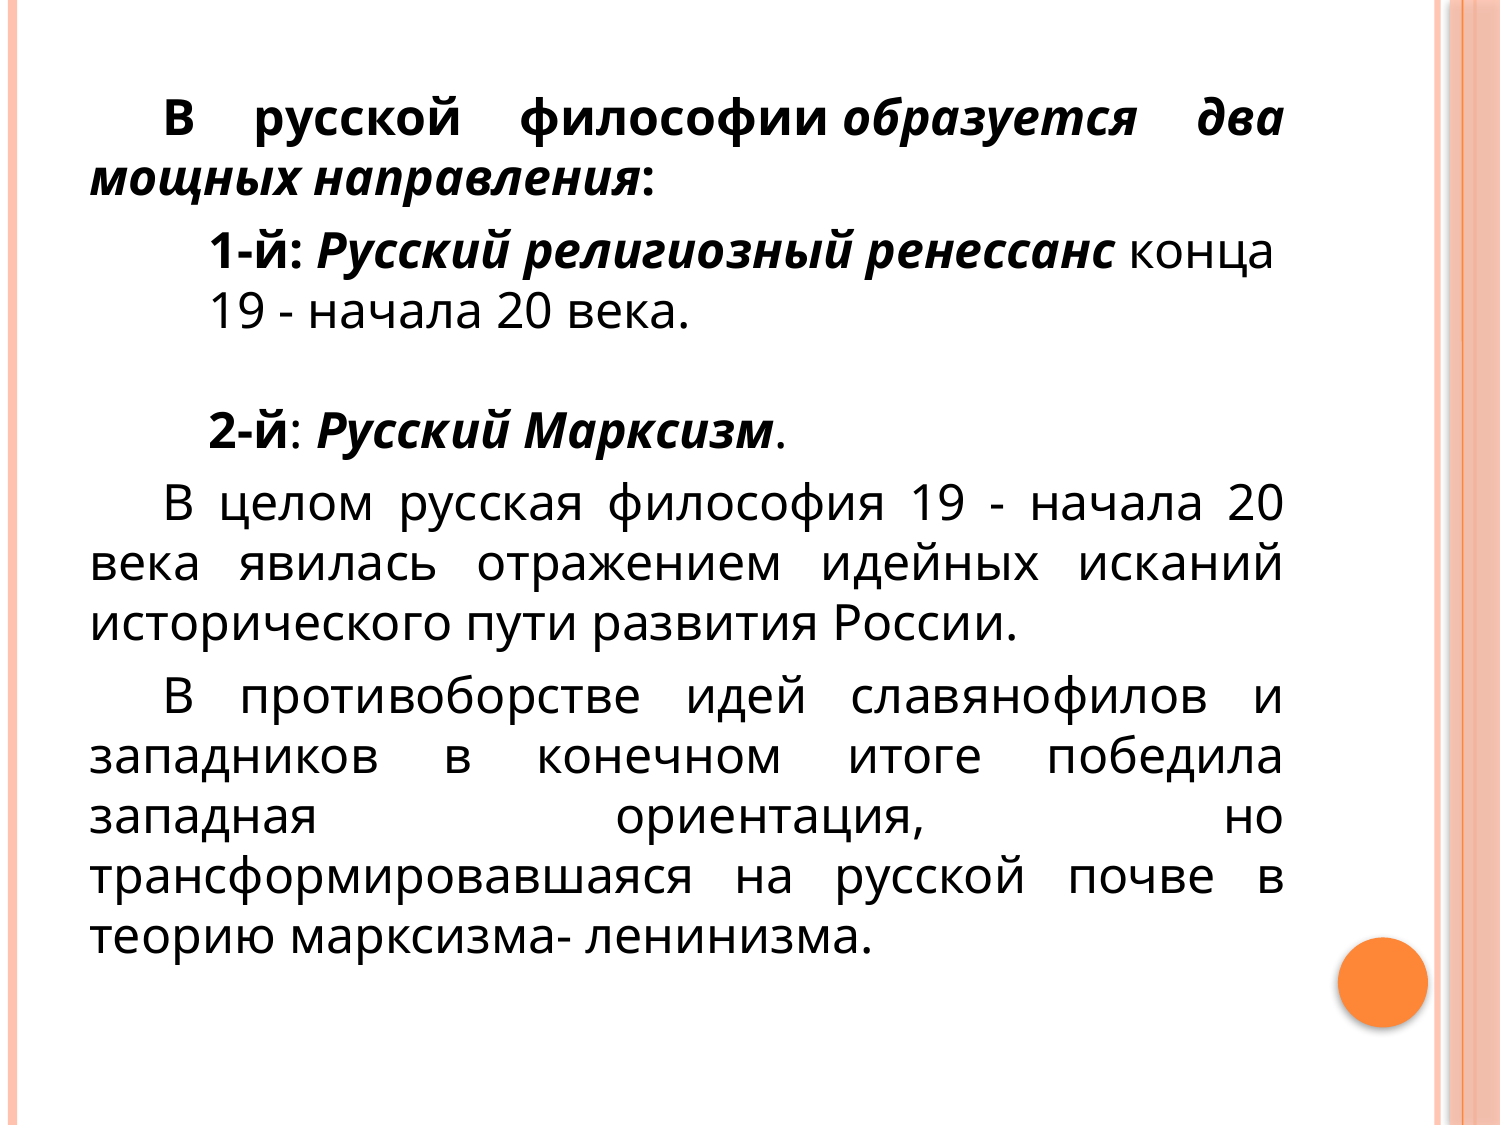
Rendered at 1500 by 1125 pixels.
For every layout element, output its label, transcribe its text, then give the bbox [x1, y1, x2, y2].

list В русской философии образуется два мощных направления: 1-й: Русский религиозный ренессанс конца 19 - начала 20 века. 2-й: Русский Марксизм. В целом русская философия 19 - начала 20 века явилась отражением идейных исканий исторического пути развития России. В противоборстве идей славянофилов и западников в конечном итоге победила западная ориентация, но трансформировавшаяся на русской почве в теорию марксизма- ленинизма. [75, 78, 1300, 1062]
